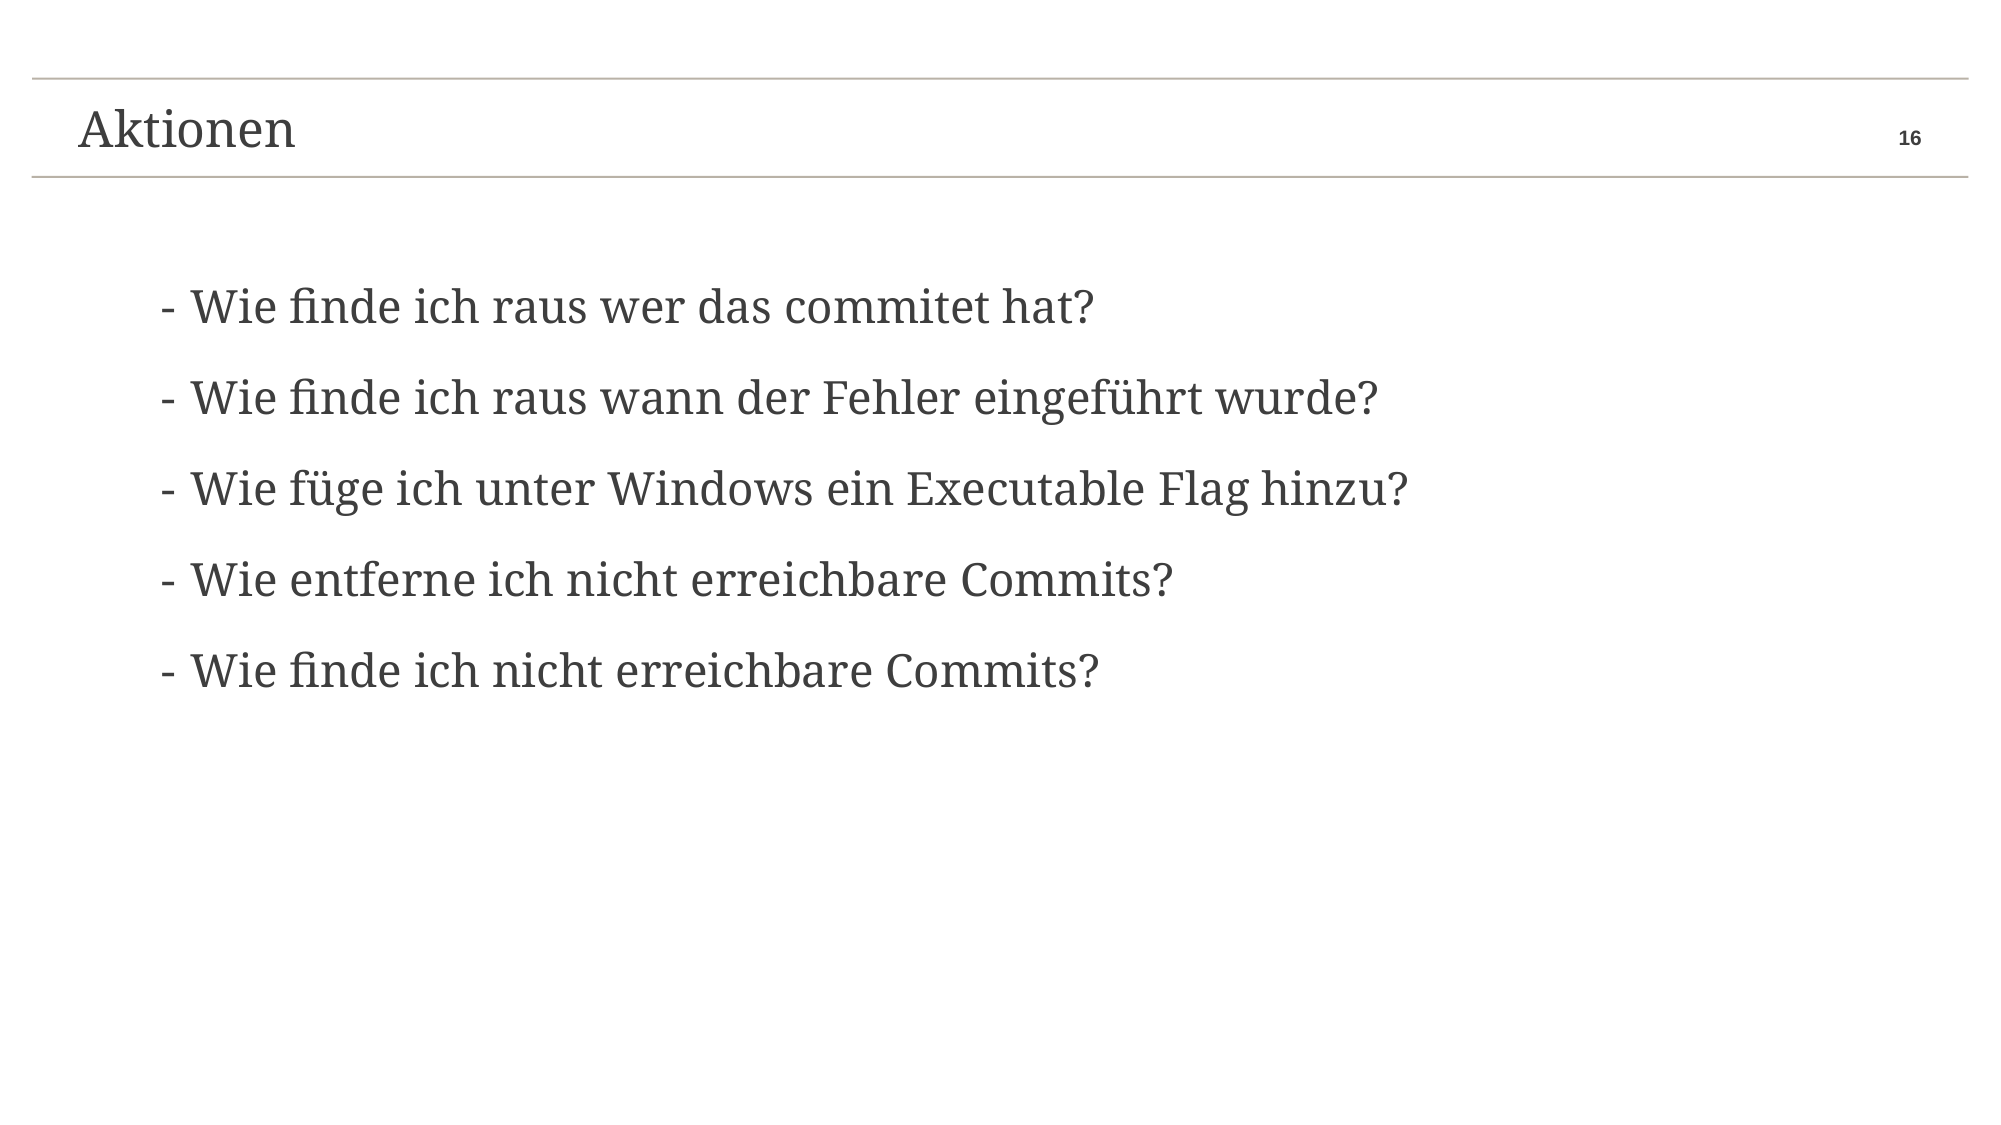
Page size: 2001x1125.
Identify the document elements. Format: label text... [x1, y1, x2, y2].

text_box Aktionen [71, 44, 1929, 188]
list Wie finde ich raus wer das commitet hat? Wie finde ich raus wann der Fehler eingeführt wurde? Wie füge ich unter Windows ein Executable Flag hinzu? Wie entferne ich nicht erreichbare Commits? Wie finde ich nicht erreichbare Commits? [161, 267, 1922, 1024]
title Aktionen [78, 78, 1839, 177]
